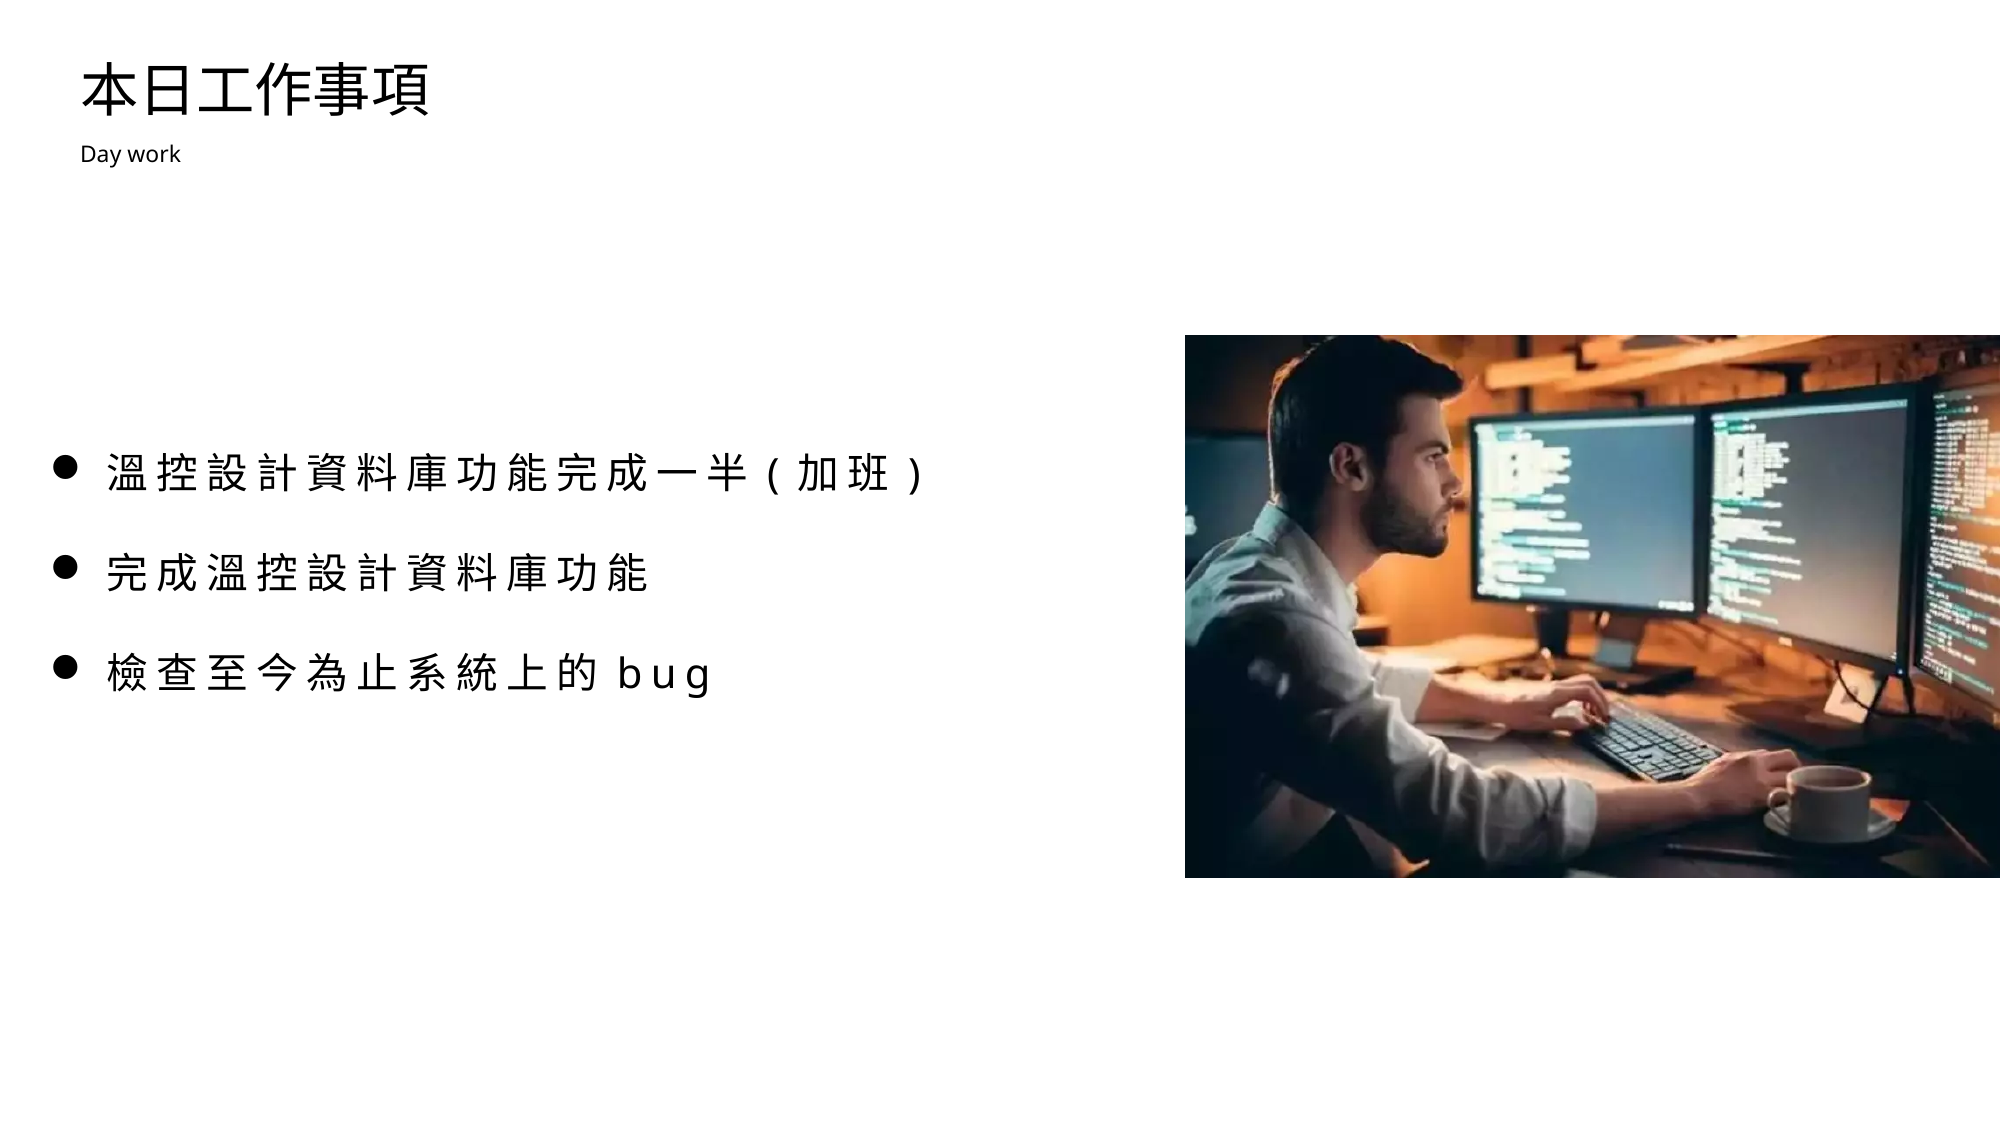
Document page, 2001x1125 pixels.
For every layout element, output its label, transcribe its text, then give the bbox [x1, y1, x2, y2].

text_box 溫控設計資料庫功能完成一半(加班) 完成溫控設計資料庫功能 檢查至今為止系統上的bug [35, 439, 1098, 705]
picture [1185, 335, 2000, 878]
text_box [65, 45, 620, 175]
